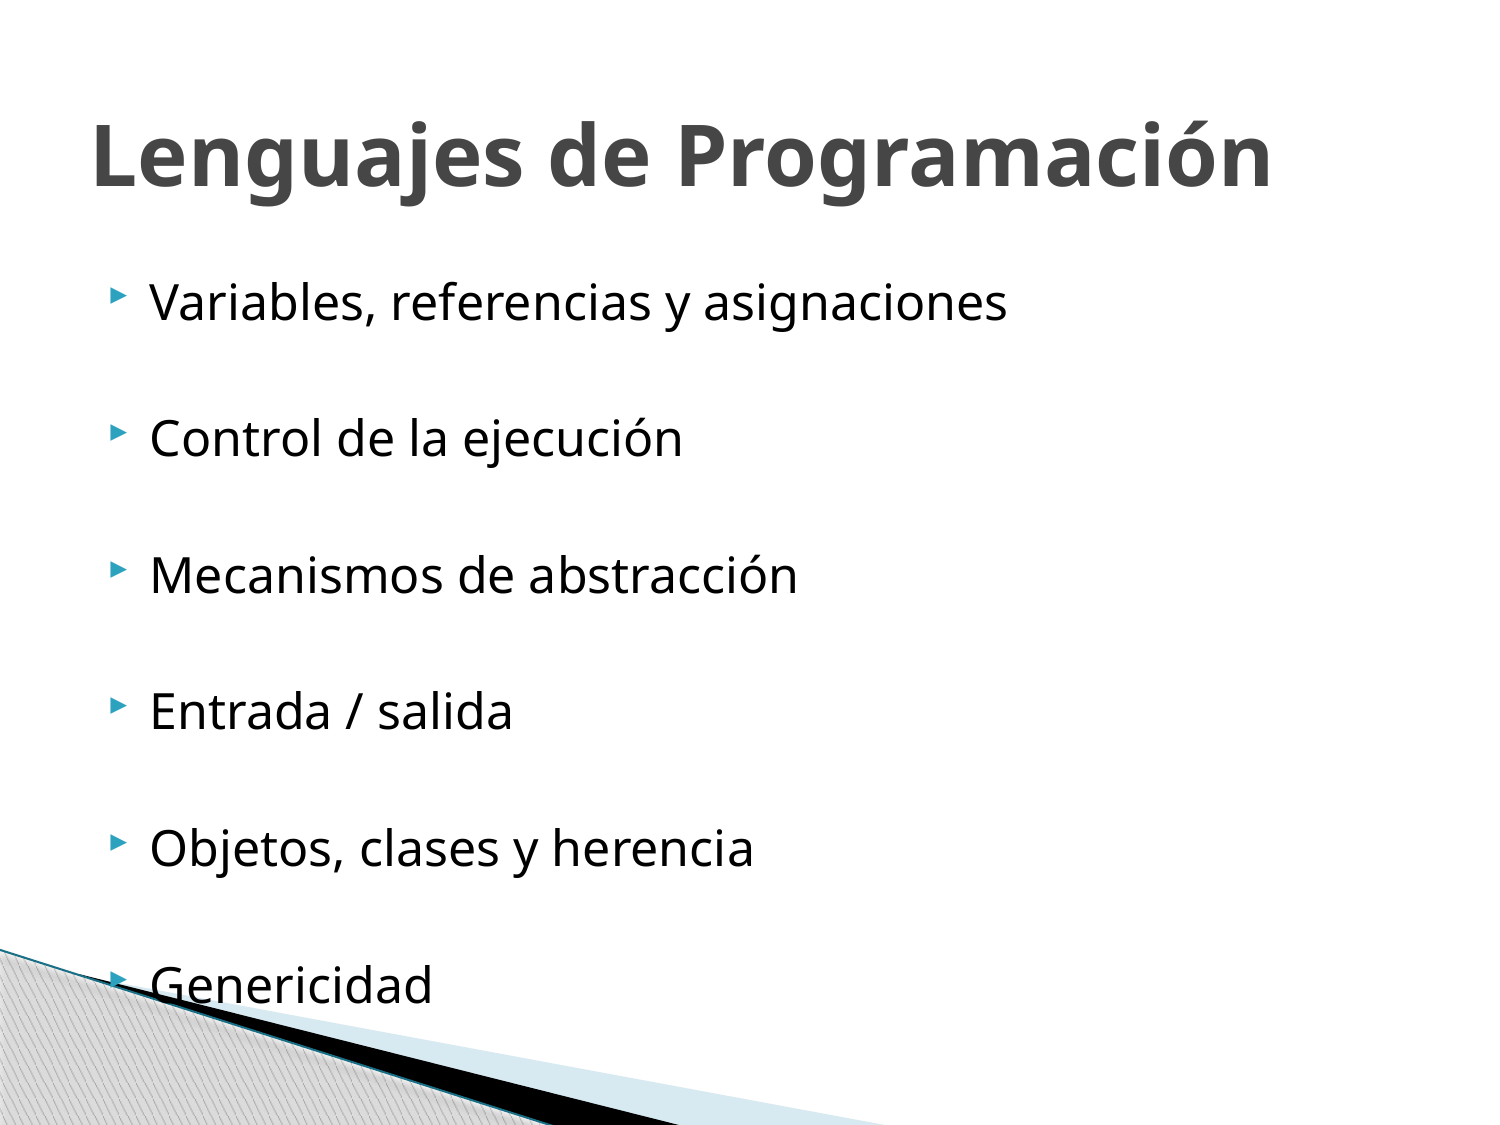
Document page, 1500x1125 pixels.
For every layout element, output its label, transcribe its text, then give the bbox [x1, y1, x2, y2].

list Variables, referencias y asignaciones Control de la ejecución Mecanismos de abstracción Entrada / salida Objetos, clases y herencia Genericidad [75, 263, 1412, 1047]
title Lenguajes de Programación [75, 42, 1425, 263]
